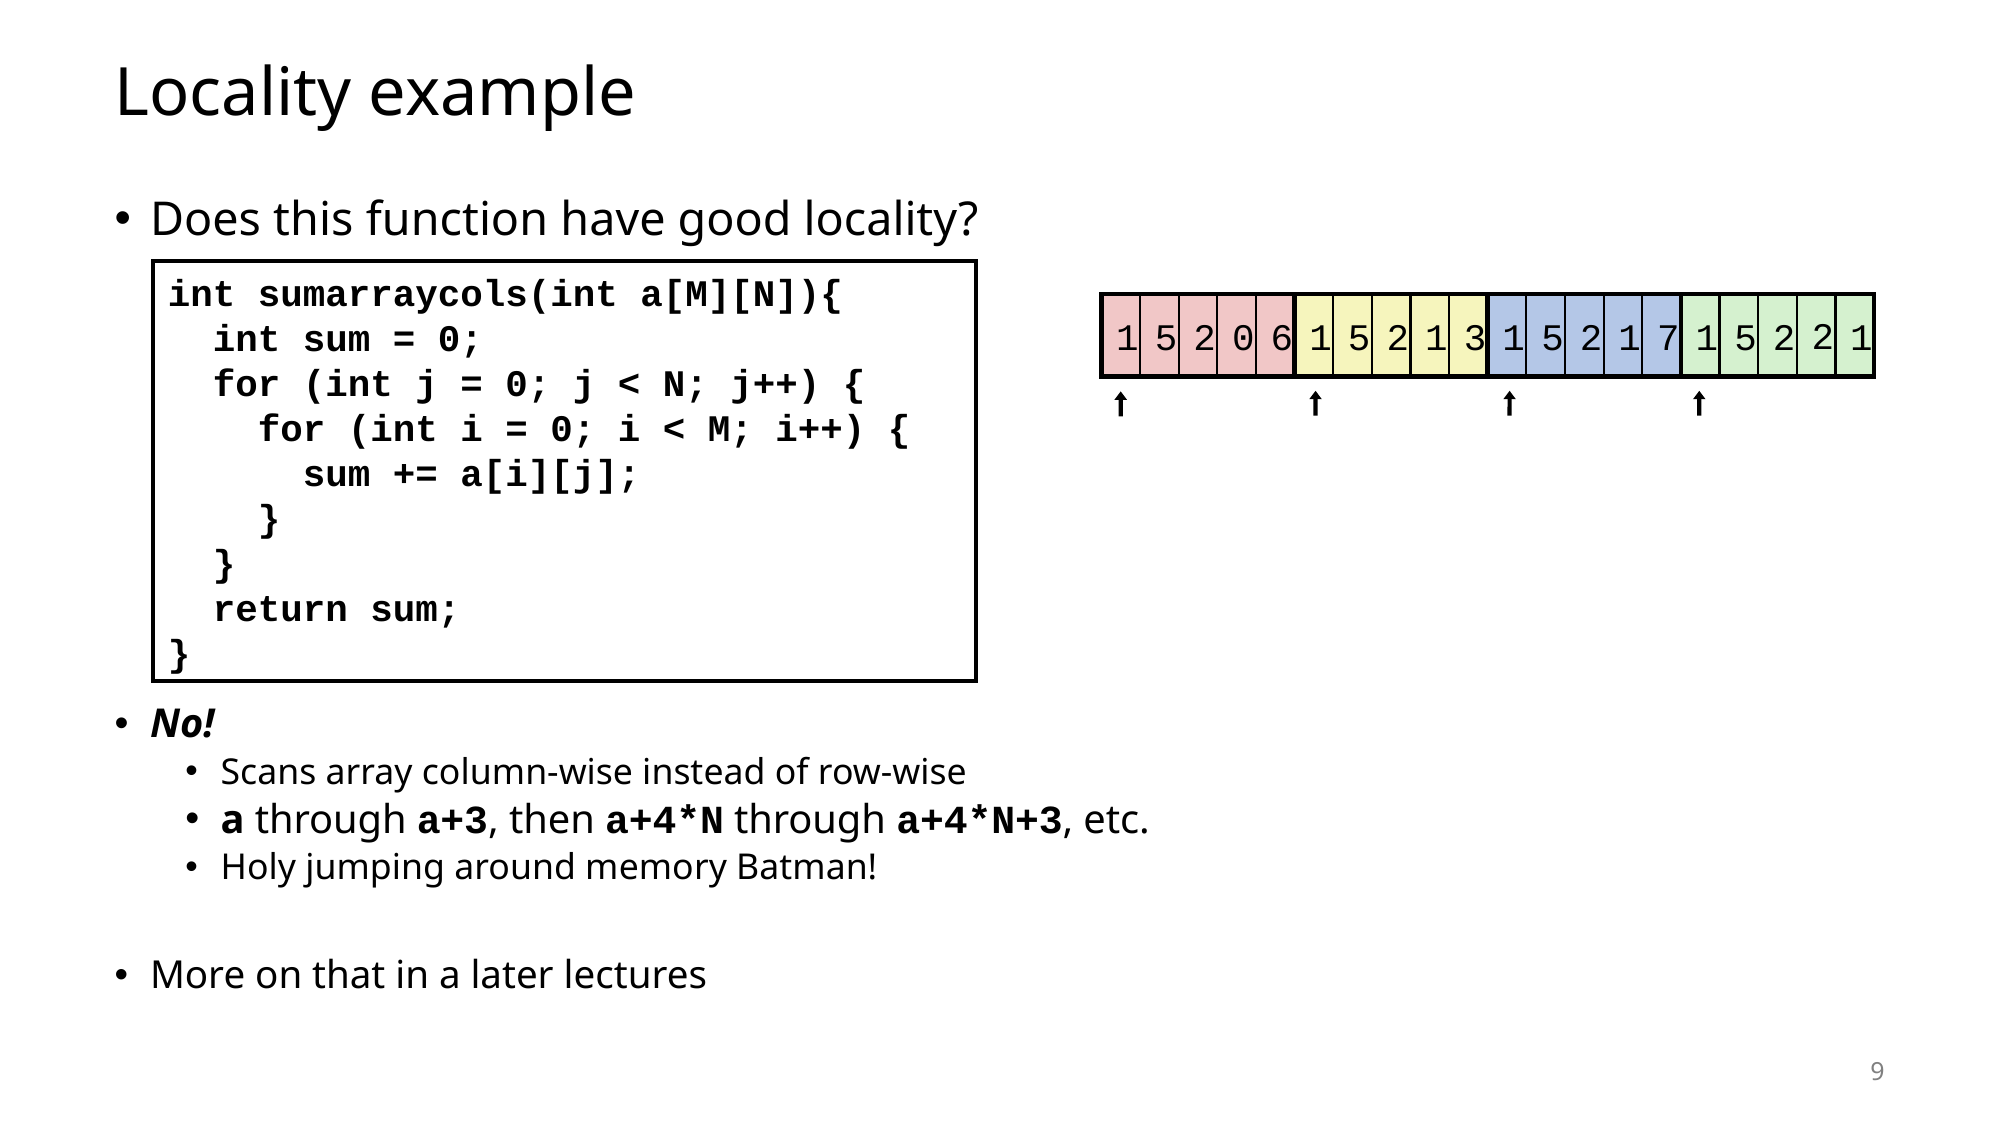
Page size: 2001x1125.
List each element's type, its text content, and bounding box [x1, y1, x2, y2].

slide_number 9 [1749, 1042, 1900, 1103]
text_box int sumarraycols(int a[M][N]){ int sum = 0; for (int j = 0; j < N; j++) { for (int i = 0; i < M; i++) { sum += a[i][j]; } } return sum; } [153, 261, 977, 681]
list Does this function have good locality? No! Scans array column-wise instead of row-wise a through a+3, then a+4*N through a+4*N+3, etc. Holy jumping around memory Batman! More on that in a later lectures [99, 187, 1900, 1013]
title Locality example [99, 37, 1900, 150]
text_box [1101, 293, 1875, 417]
